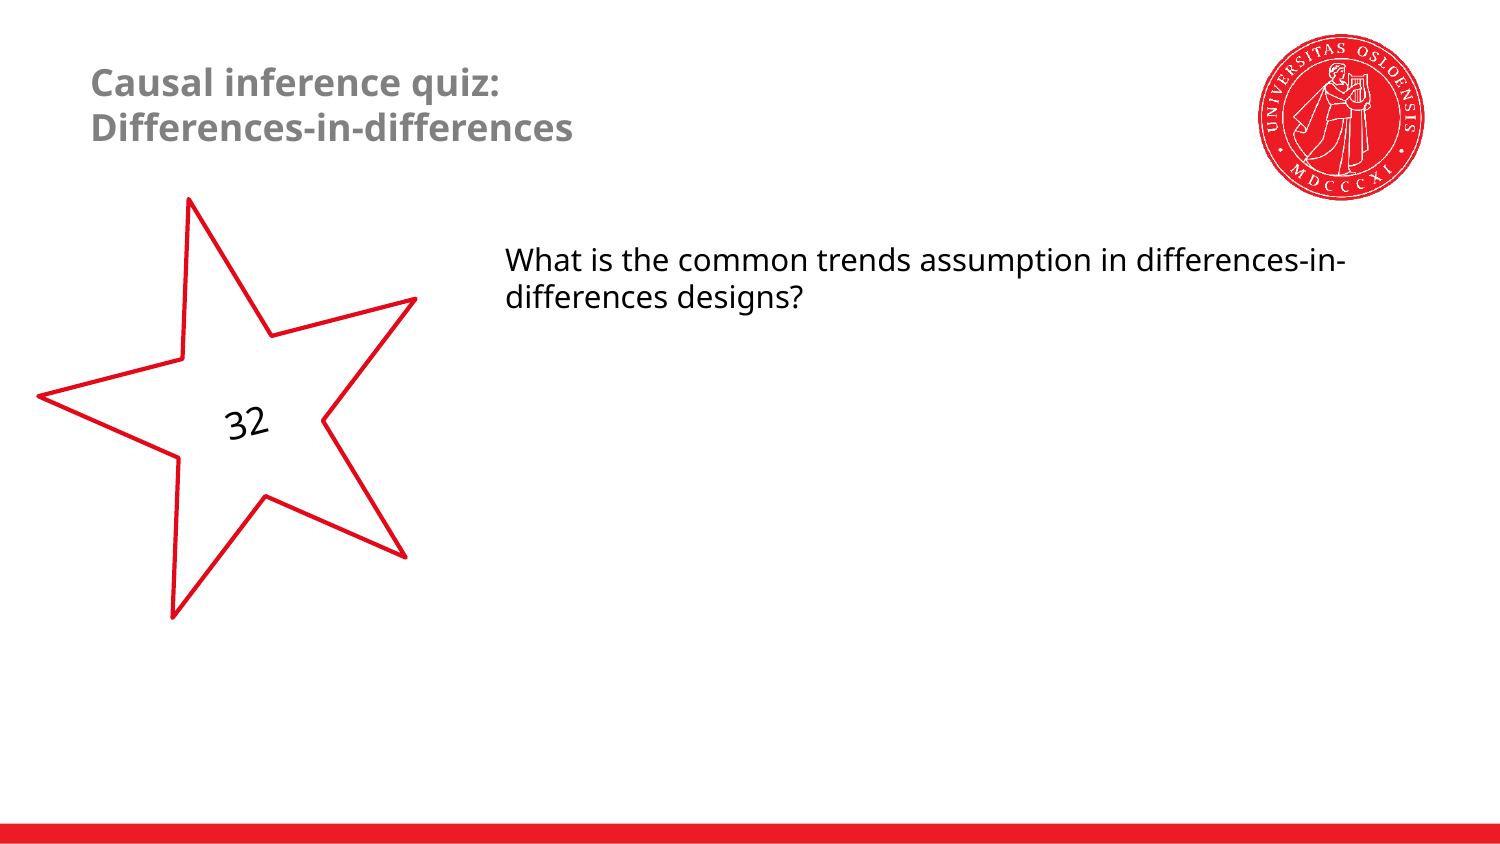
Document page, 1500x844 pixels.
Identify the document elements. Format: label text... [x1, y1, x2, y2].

text_box 32 [36, 196, 418, 620]
title Causal inference quiz: Differences-in-differences [75, 33, 1223, 175]
list What is the common trends assumption in differences-in-differences designs? [490, 232, 1425, 754]
picture [1257, 33, 1425, 201]
